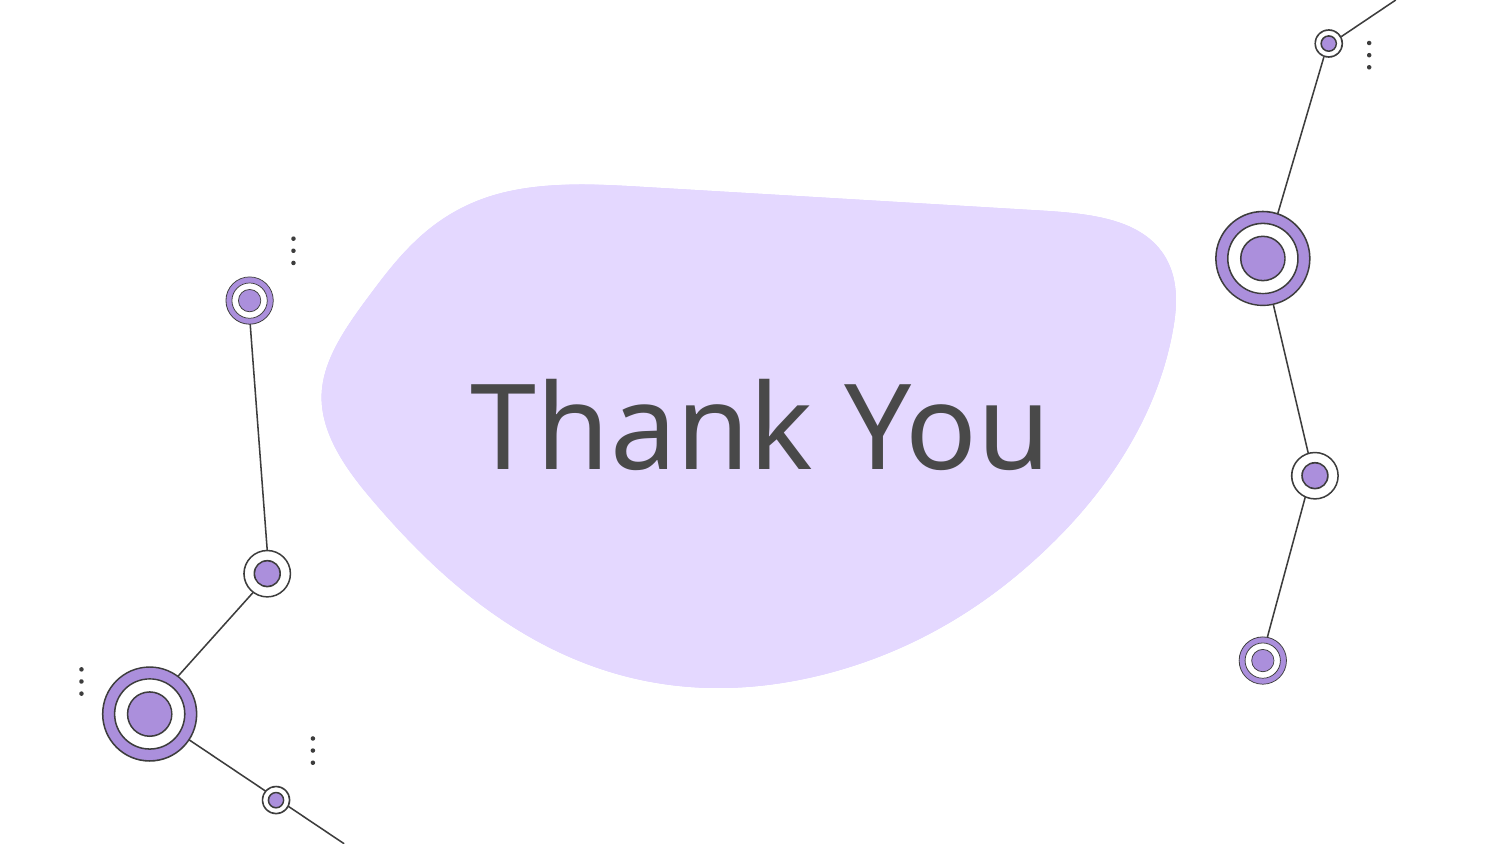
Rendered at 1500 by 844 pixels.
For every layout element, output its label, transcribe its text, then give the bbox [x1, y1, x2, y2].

title Thank You [440, 357, 1082, 487]
